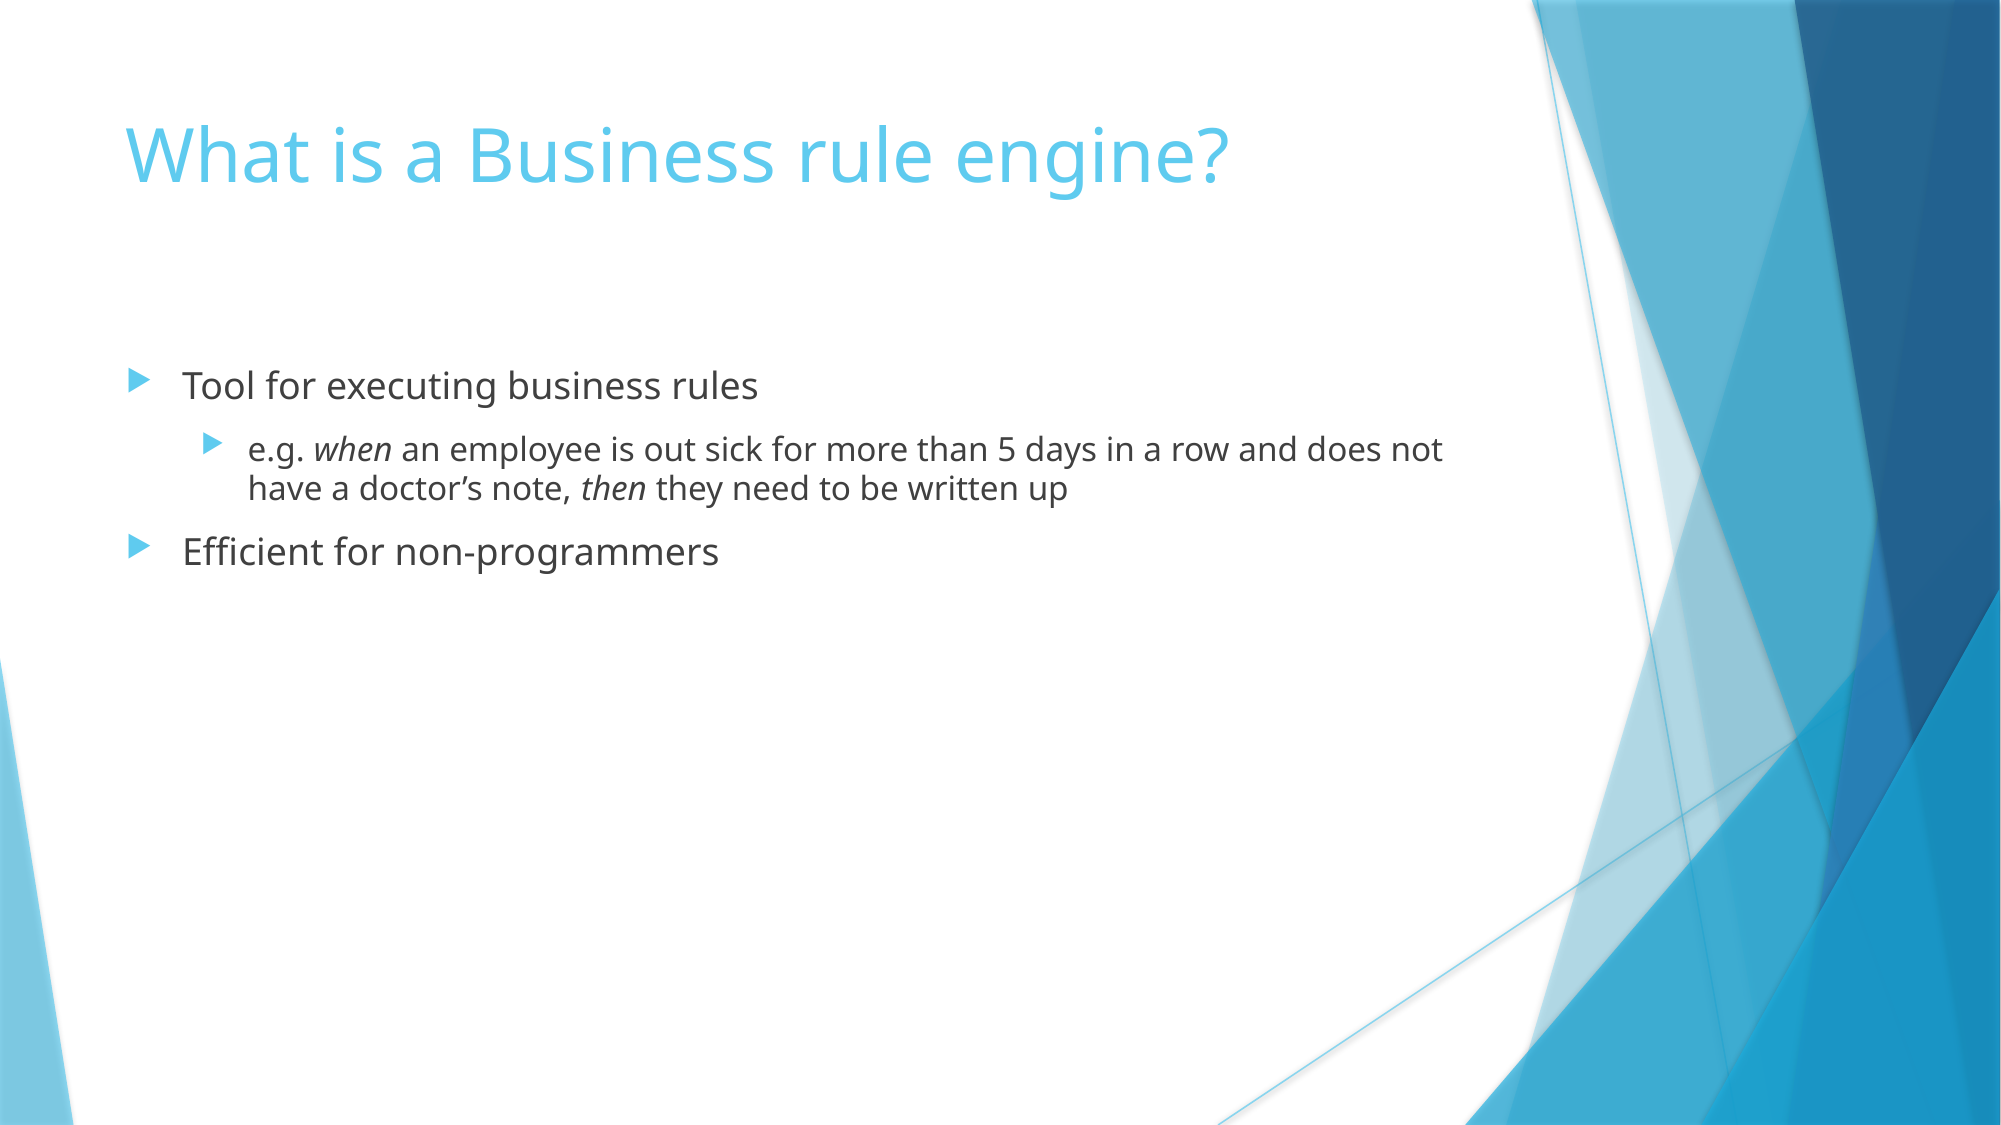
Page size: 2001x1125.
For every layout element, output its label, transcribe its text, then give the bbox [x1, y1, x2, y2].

text_box Tool for executing business rules e.g. when an employee is out sick for more than 5 days in a row and does not have a doctor’s note, then they need to be written up Efficient for non-programmers [111, 354, 1522, 991]
text_box What is a Business rule engine? [111, 99, 1522, 317]
